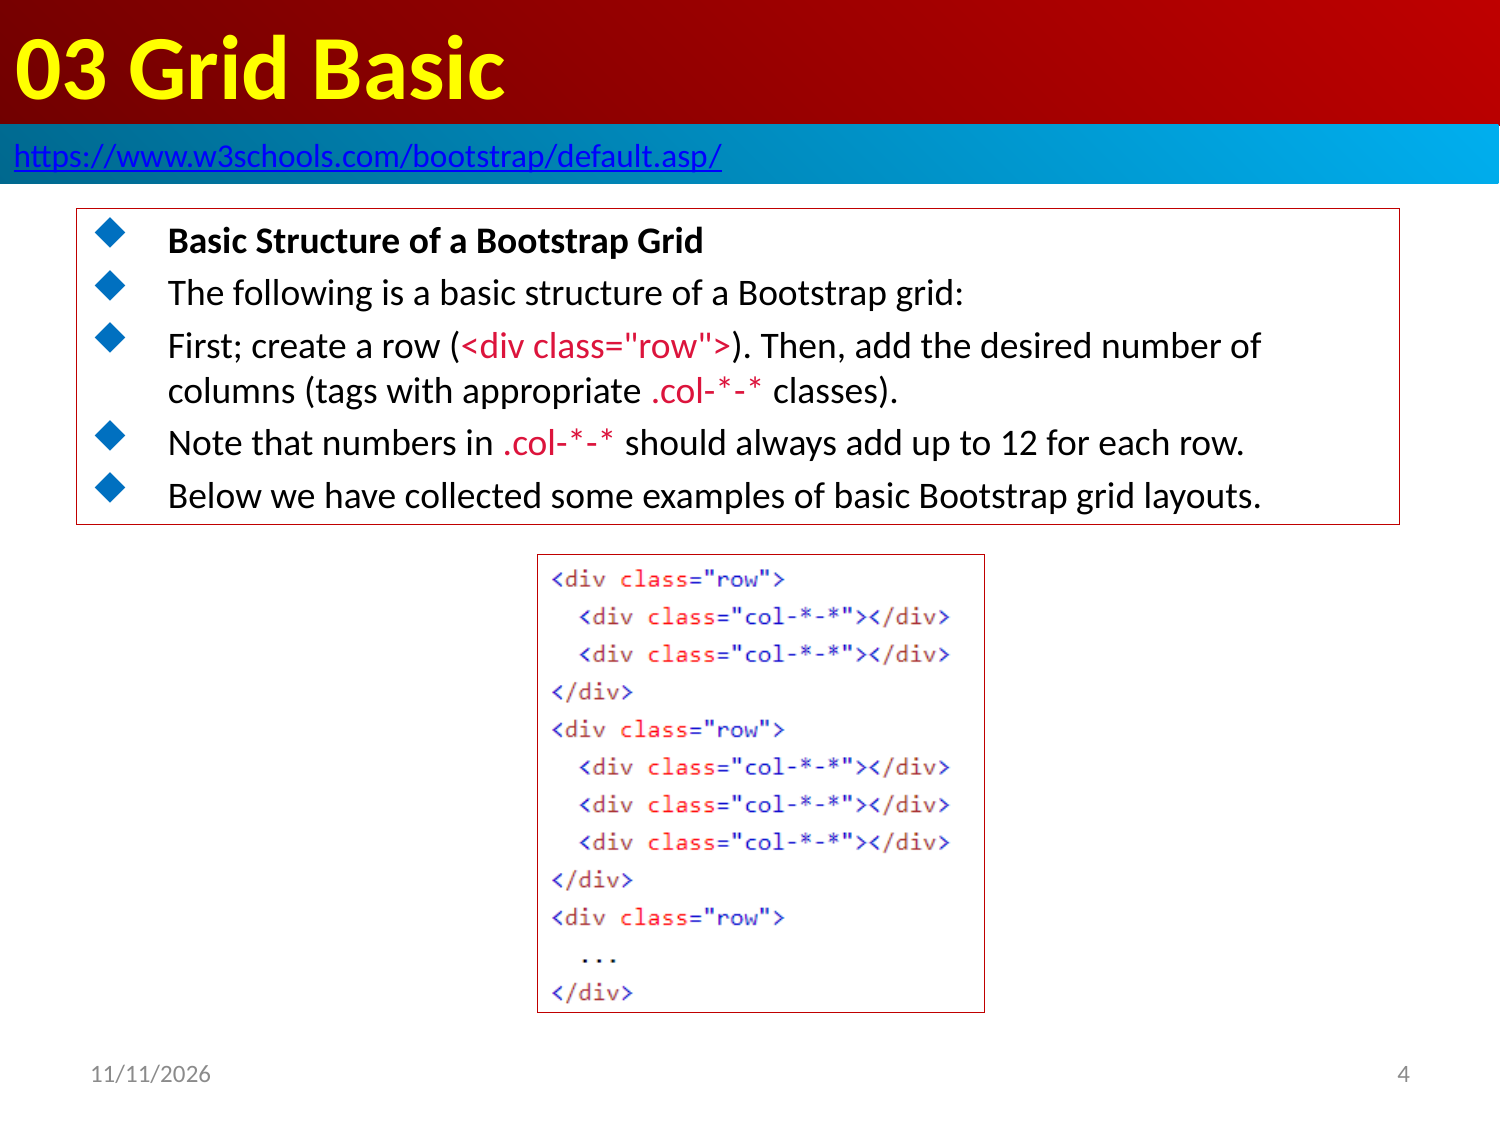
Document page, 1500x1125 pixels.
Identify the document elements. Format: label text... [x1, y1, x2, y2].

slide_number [75, 1042, 425, 1103]
picture [537, 554, 985, 1013]
slide_number 4 [1074, 1042, 1425, 1103]
text_box https://www.w3schools.com/bootstrap/default.asp/ [0, 124, 1499, 184]
title 03 Grid Basic [0, 0, 1500, 126]
subtitle Basic Structure of a Bootstrap Grid The following is a basic structure of a Bootstrap grid: First; create a row (<div class="row">). Then, add the desired number of columns (tags with appropriate .col-*-* classes). Note that numbers in .col-*-* should always add up to 12 for each row. Below we have collected some examples of basic Bootstrap grid layouts. [76, 208, 1400, 525]
